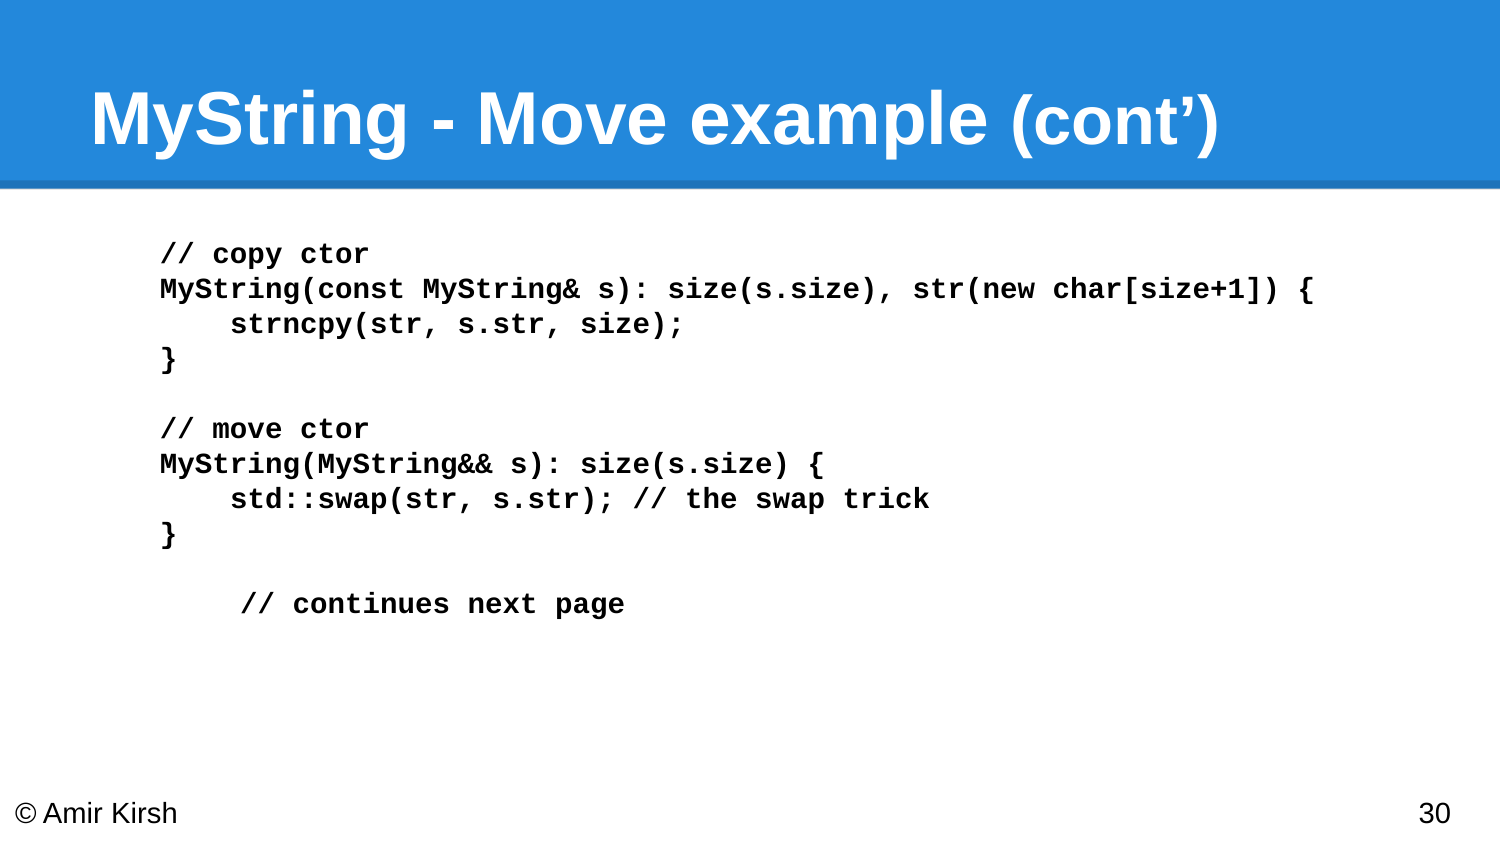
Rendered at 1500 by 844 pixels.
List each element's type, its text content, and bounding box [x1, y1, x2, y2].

list // copy ctor MyString(const MyString& s): size(s.size), str(new char[size+1]) { strncpy(str, s.str, size); } // move ctor MyString(MyString&& s): size(s.size) { std::swap(str, s.str); // the swap trick } // continues next page [75, 184, 1445, 767]
slide_number © Amir Kirsh [0, 779, 308, 844]
slide_number ‹#› [1403, 779, 1494, 844]
title MyString - Move example (cont’) [75, 33, 1425, 175]
